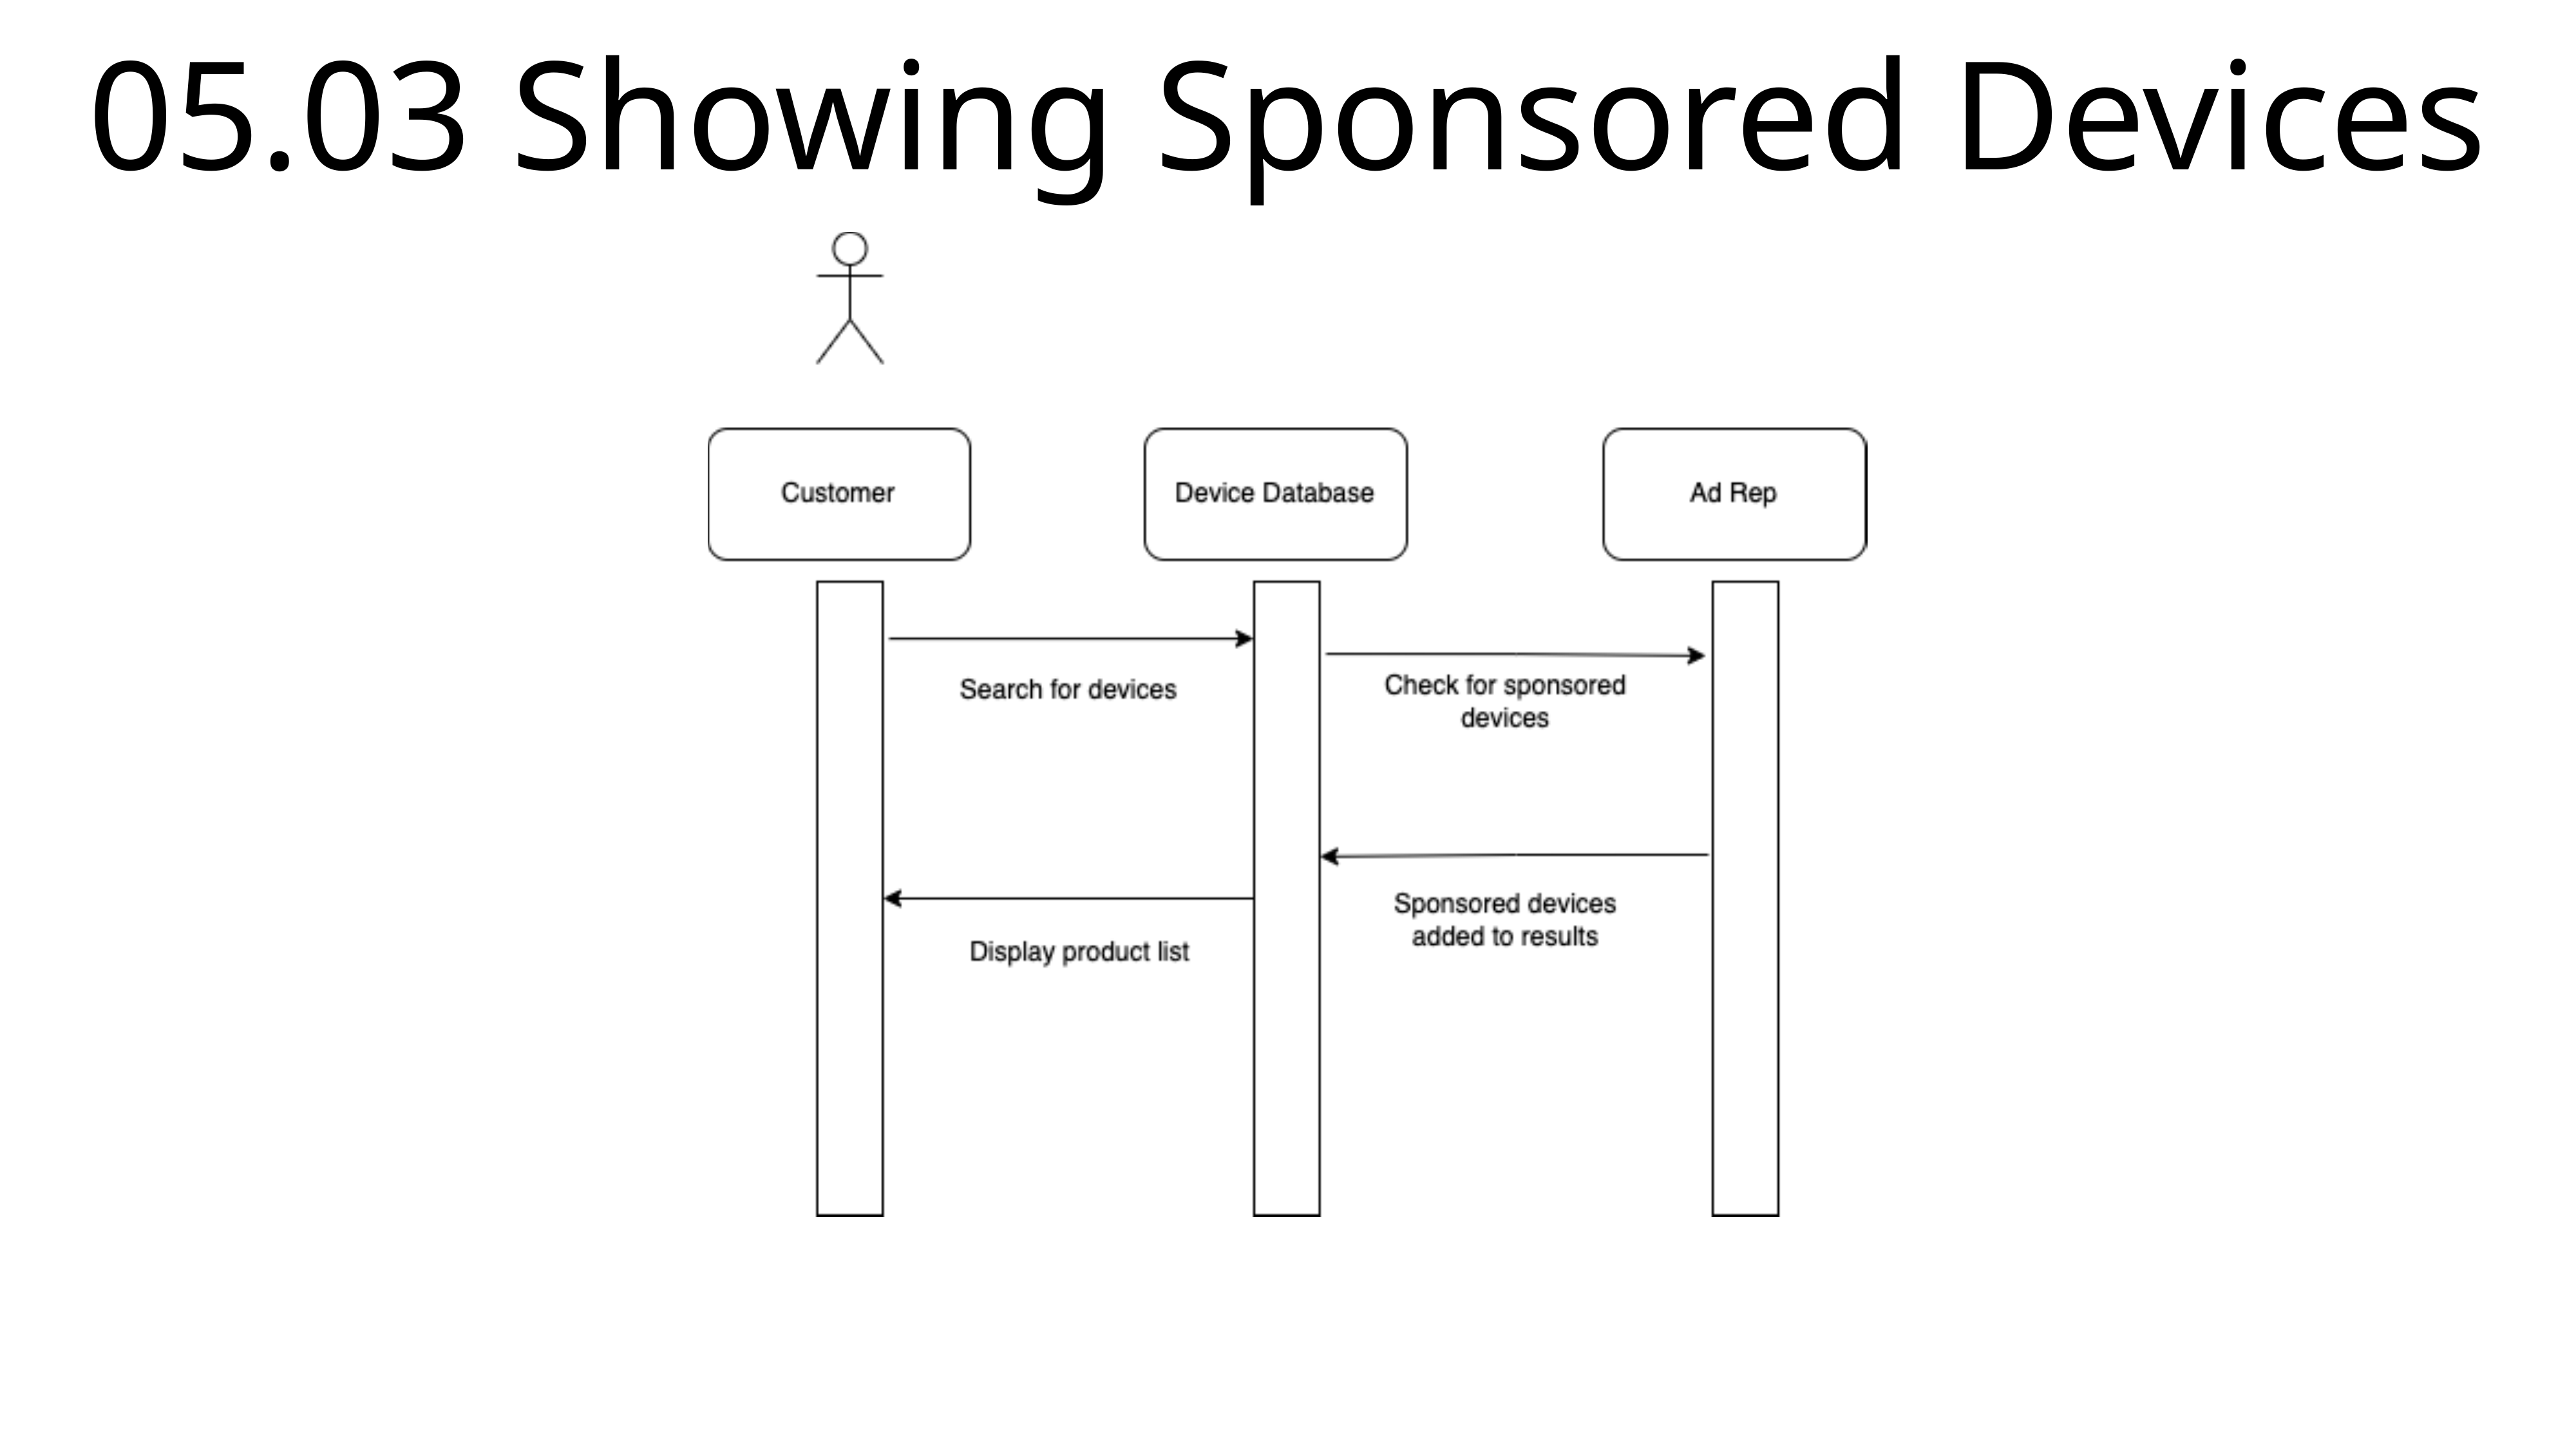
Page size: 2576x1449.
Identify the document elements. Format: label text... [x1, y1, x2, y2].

picture [708, 232, 1868, 1217]
title 05.03 Showing Sponsored Devices [66, 0, 2510, 206]
